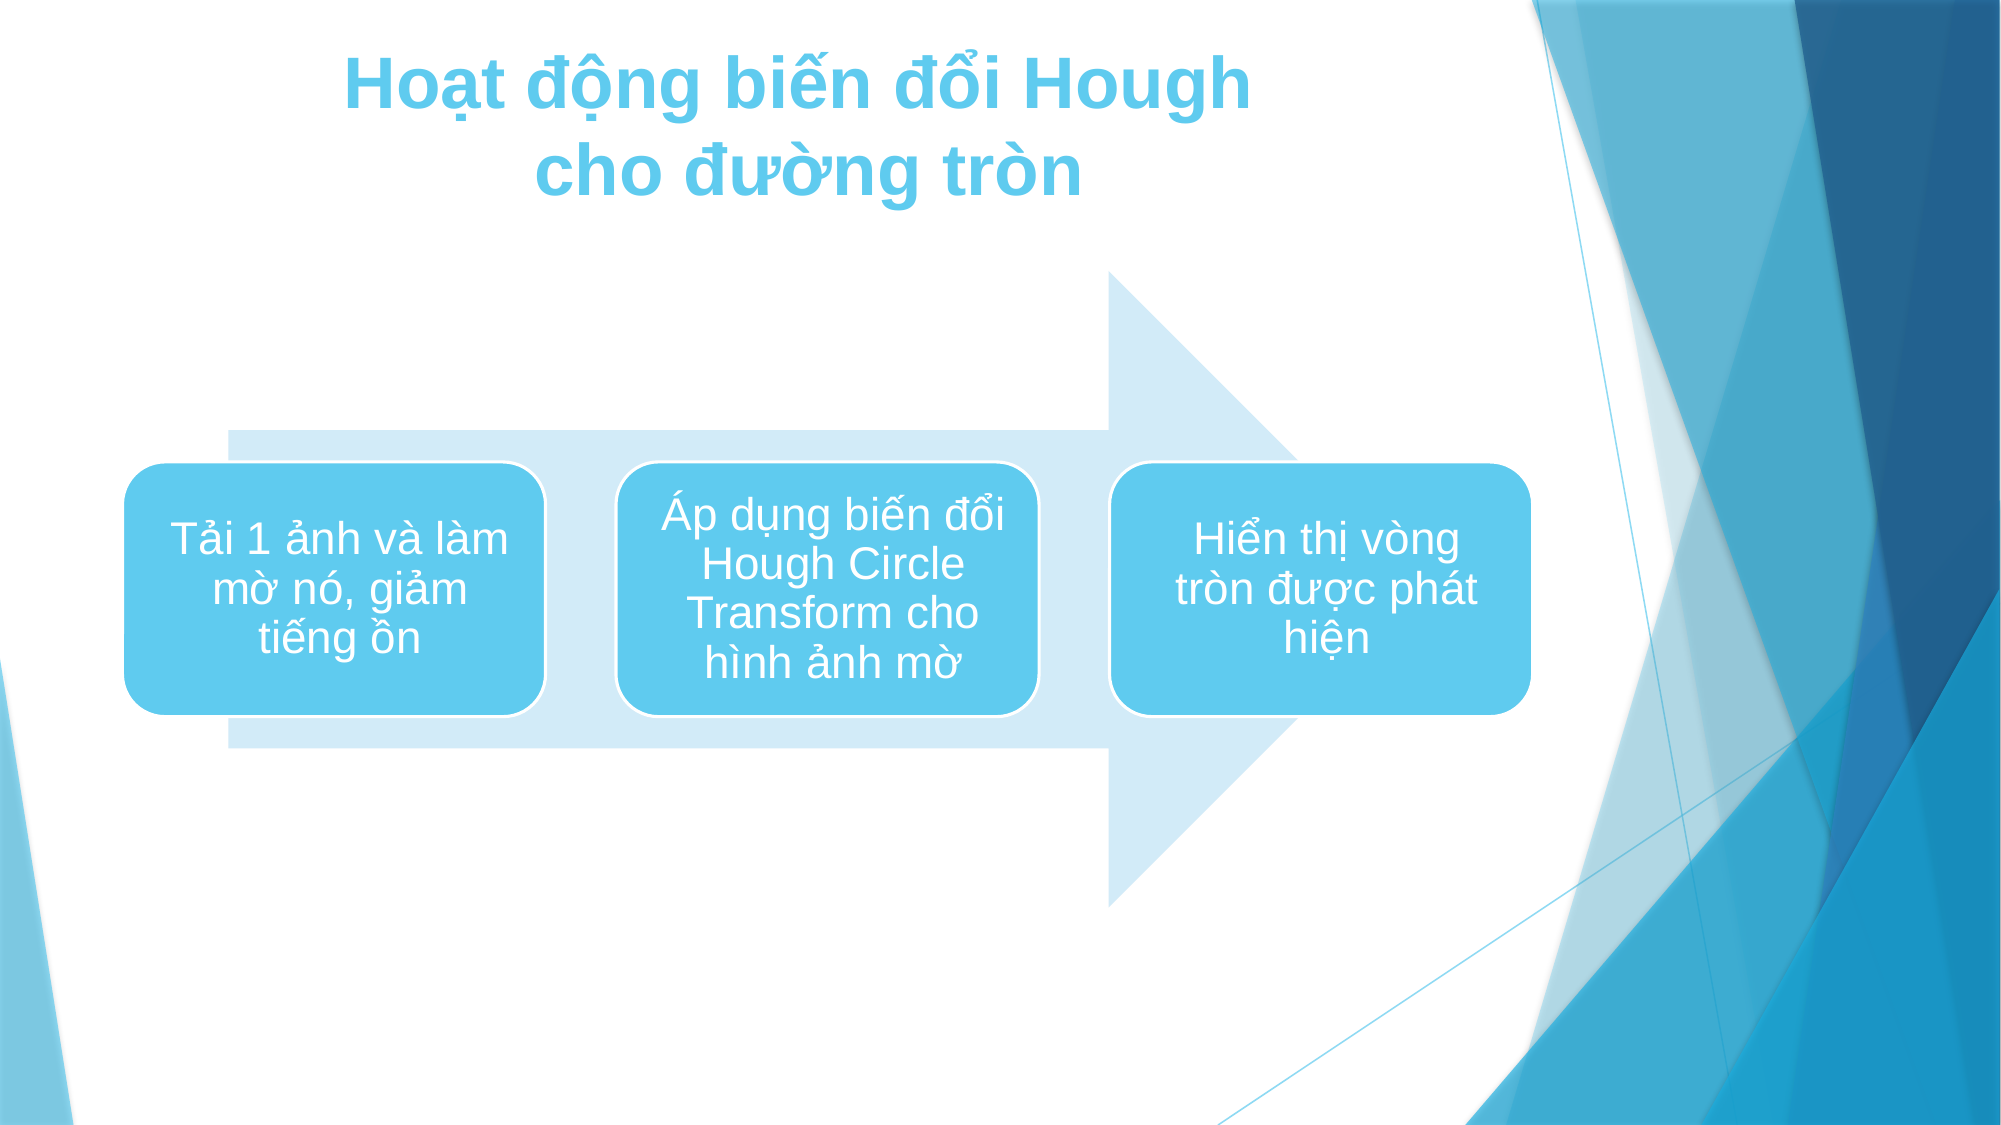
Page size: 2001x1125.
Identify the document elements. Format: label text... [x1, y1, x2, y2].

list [122, 270, 1534, 909]
text_box Hoạt động biến đổi Hough cho đường tròn [103, 27, 1515, 245]
